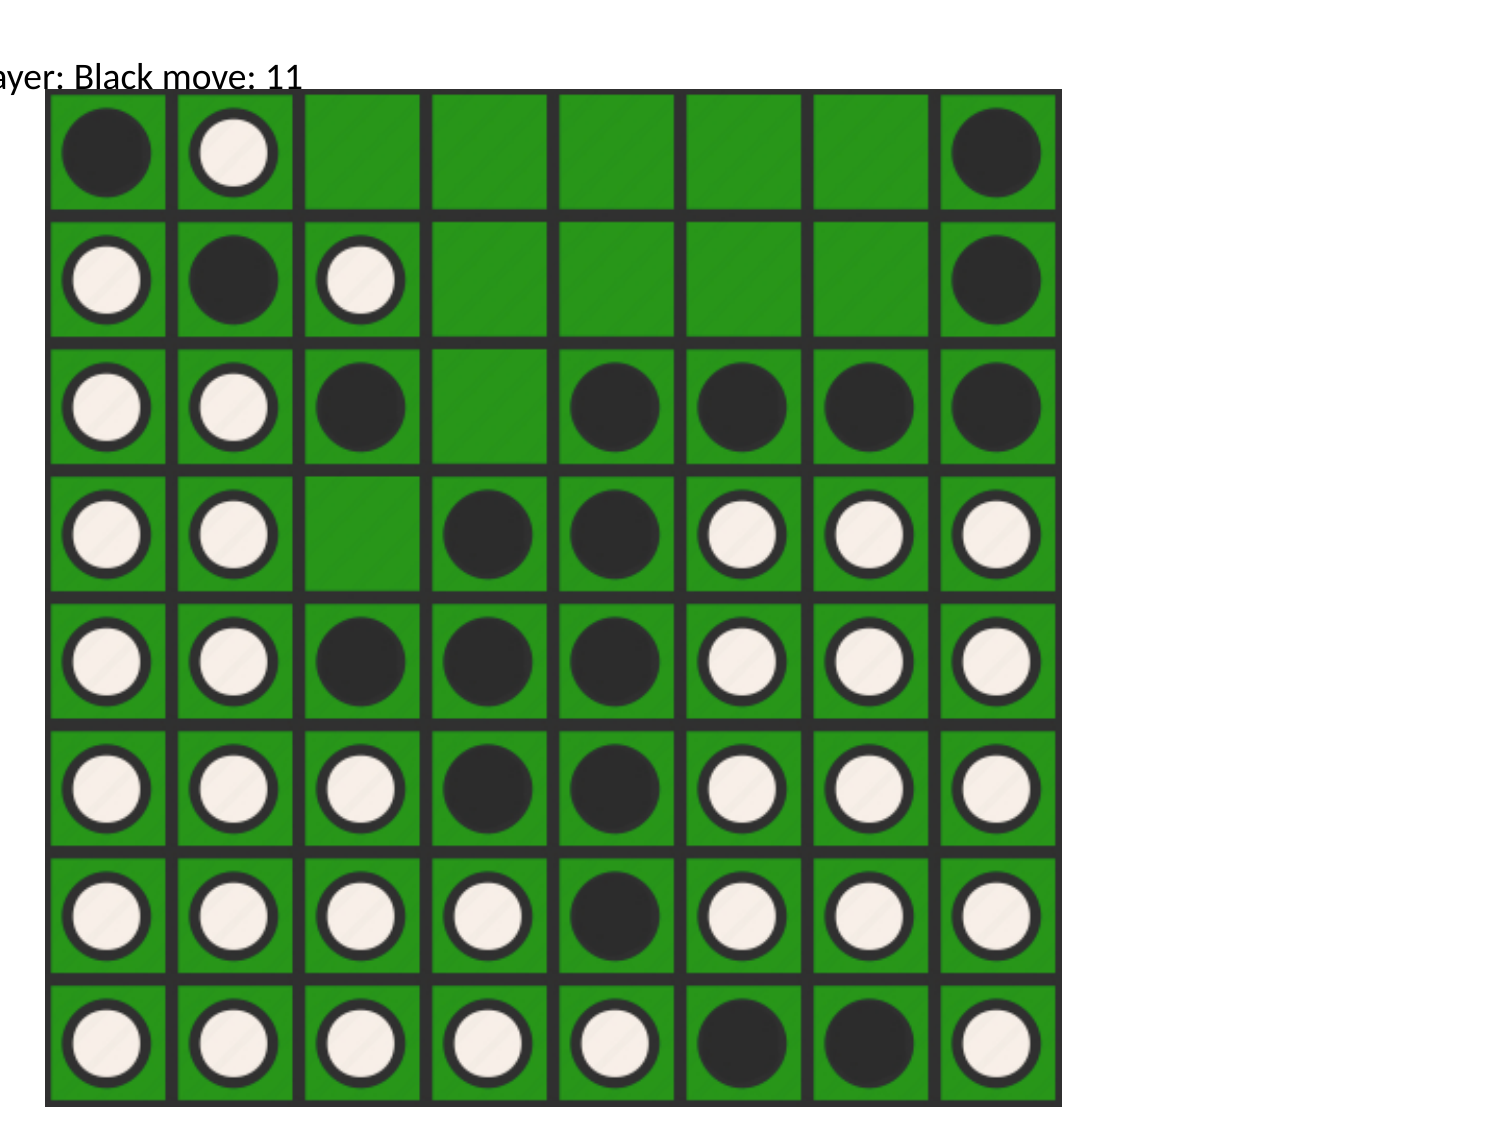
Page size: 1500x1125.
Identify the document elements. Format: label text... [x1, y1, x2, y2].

text_box turn: 49 player: Black move: 11 [0, 44, 319, 105]
picture [44, 89, 1062, 1107]
